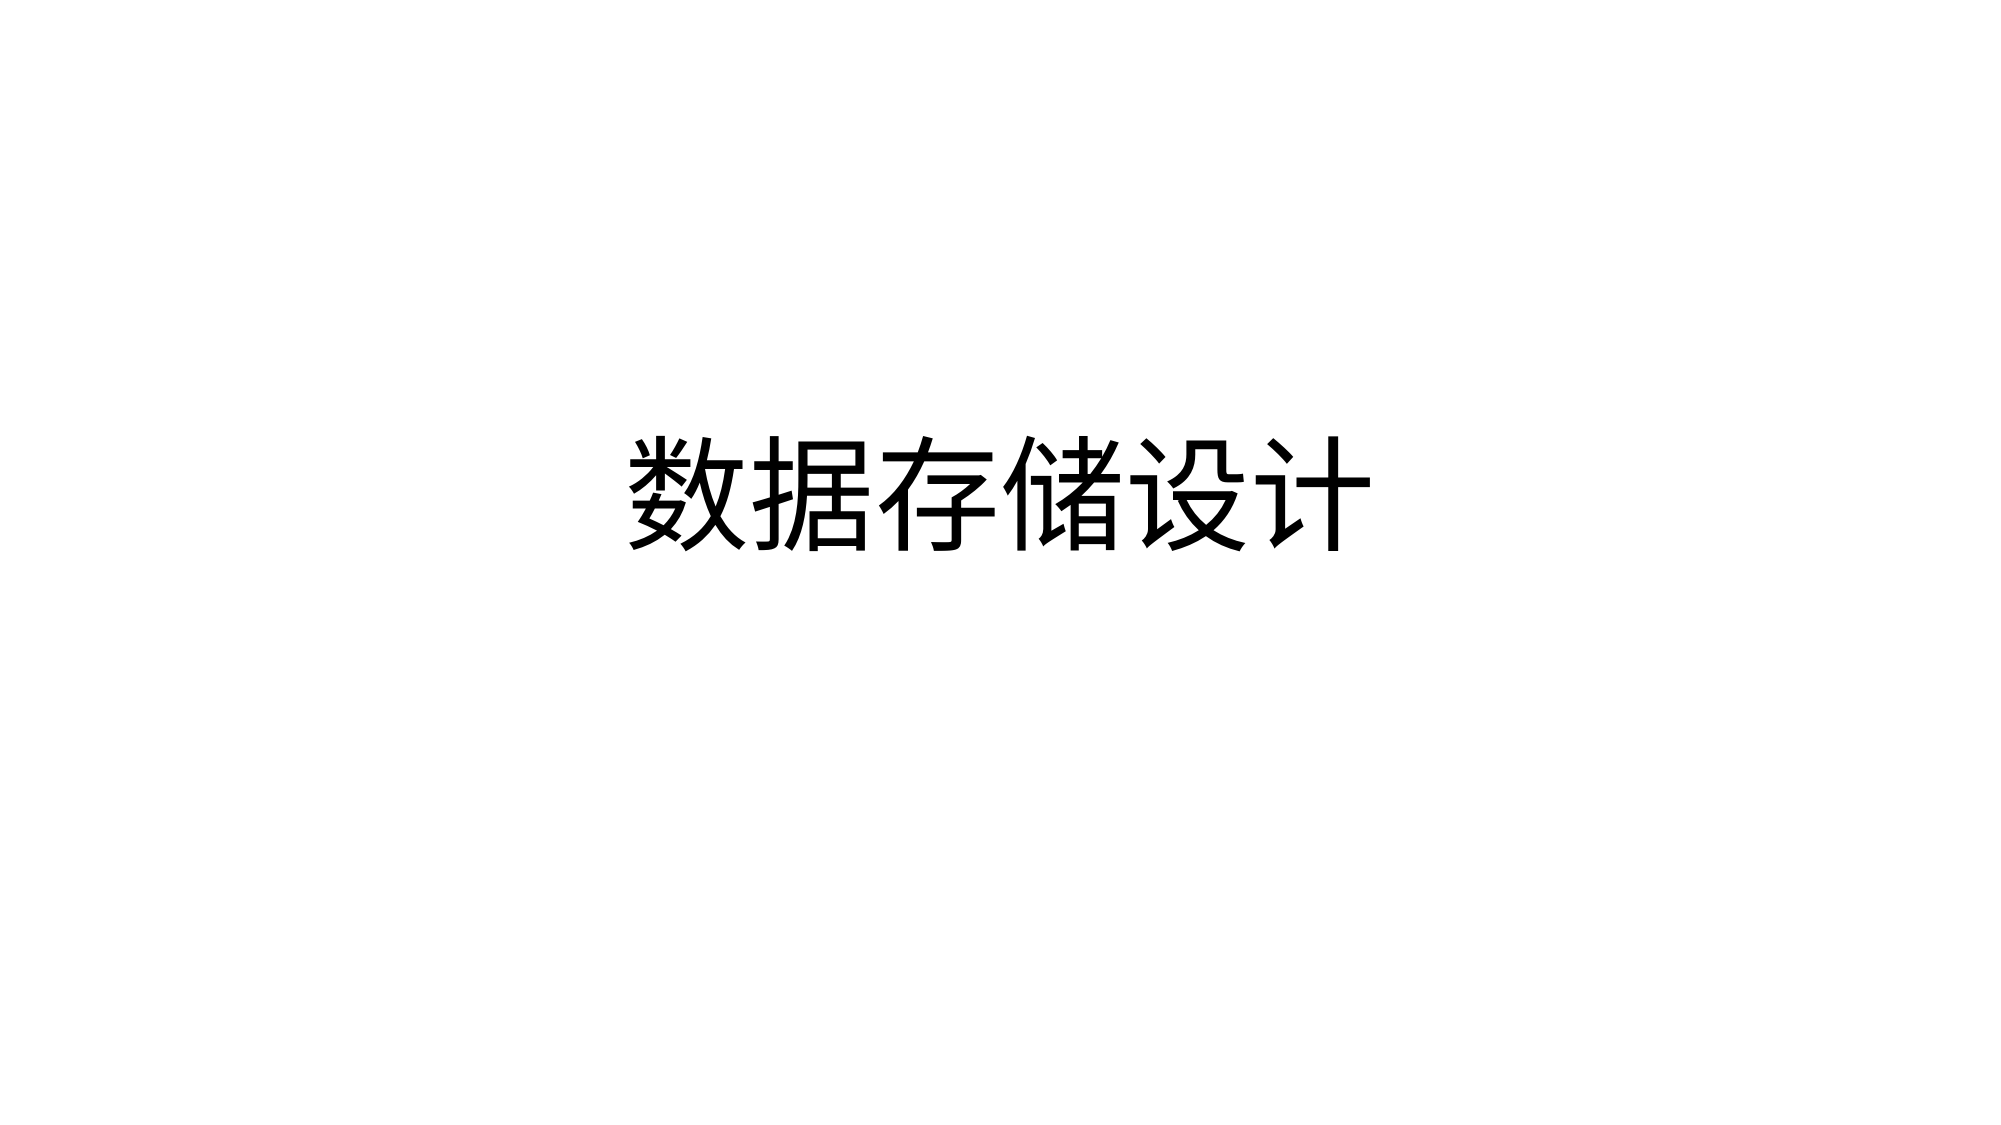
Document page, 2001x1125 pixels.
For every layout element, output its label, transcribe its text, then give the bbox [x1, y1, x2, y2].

title 数据存储设计 [249, 184, 1750, 576]
